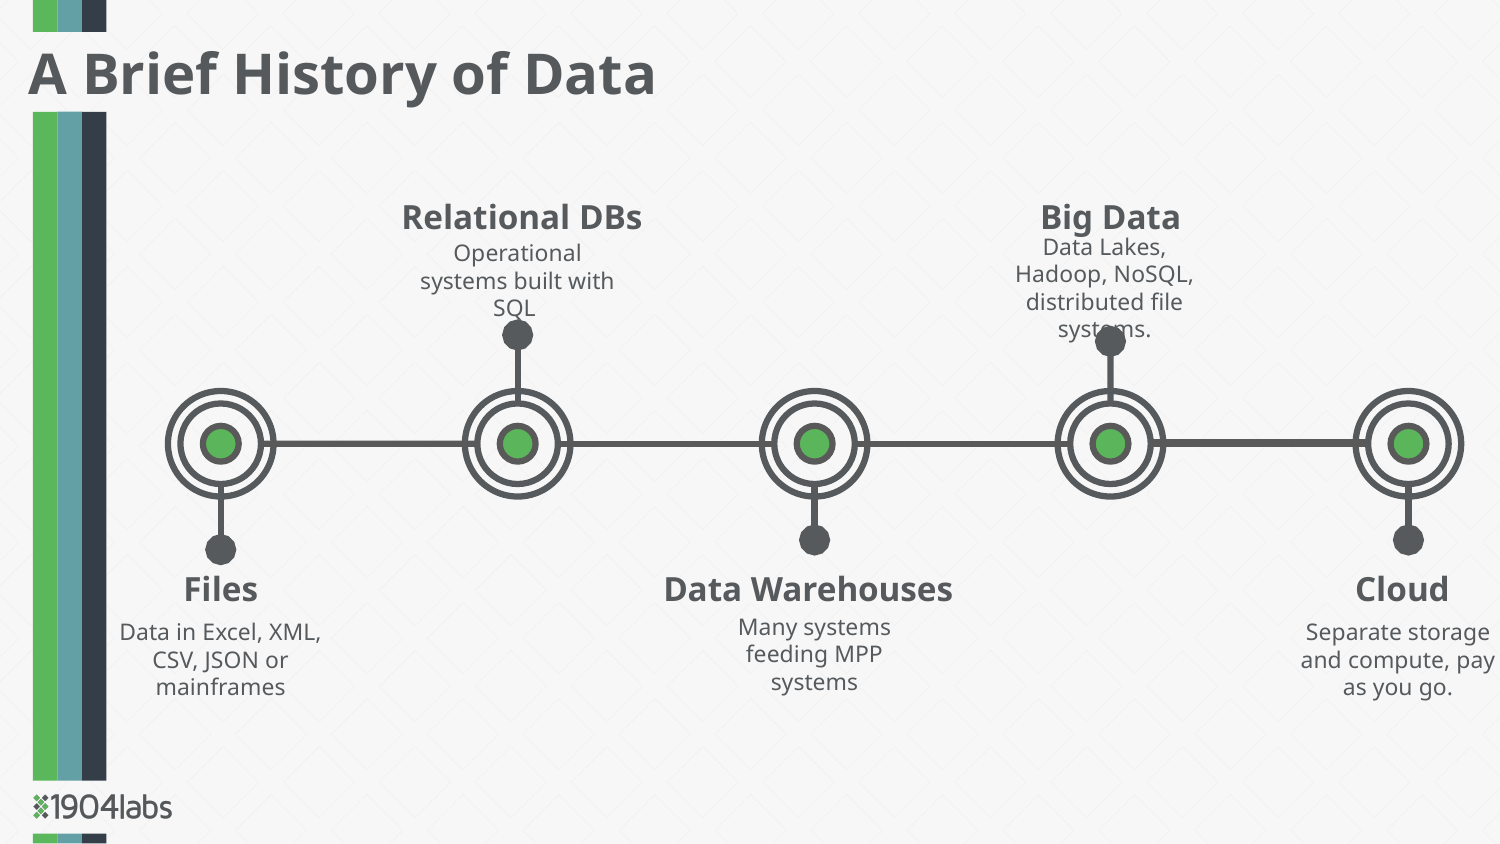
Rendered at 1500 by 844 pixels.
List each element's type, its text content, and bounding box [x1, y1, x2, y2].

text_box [761, 390, 868, 497]
text_box Many systems feeding MPP systems [693, 606, 936, 702]
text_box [1355, 390, 1462, 497]
text_box Data Lakes, Hadoop, NoSQL, distributed file systems. [977, 246, 1232, 328]
text_box Separate storage and compute, pay as you go. [1276, 618, 1500, 700]
text_box Data Warehouses [638, 560, 978, 616]
picture [0, 0, 1500, 844]
text_box A Brief History of Data [13, 32, 1285, 112]
text_box Relational DBs [381, 188, 663, 244]
text_box Data in Excel, XML, CSV, JSON or mainframes [99, 606, 342, 712]
text_box Cloud [1232, 560, 1500, 616]
text_box Operational systems built with SQL [396, 232, 639, 328]
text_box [167, 390, 274, 497]
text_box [1057, 390, 1164, 497]
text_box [464, 390, 571, 497]
text_box Big Data [977, 188, 1244, 244]
text_box Files [88, 559, 354, 616]
